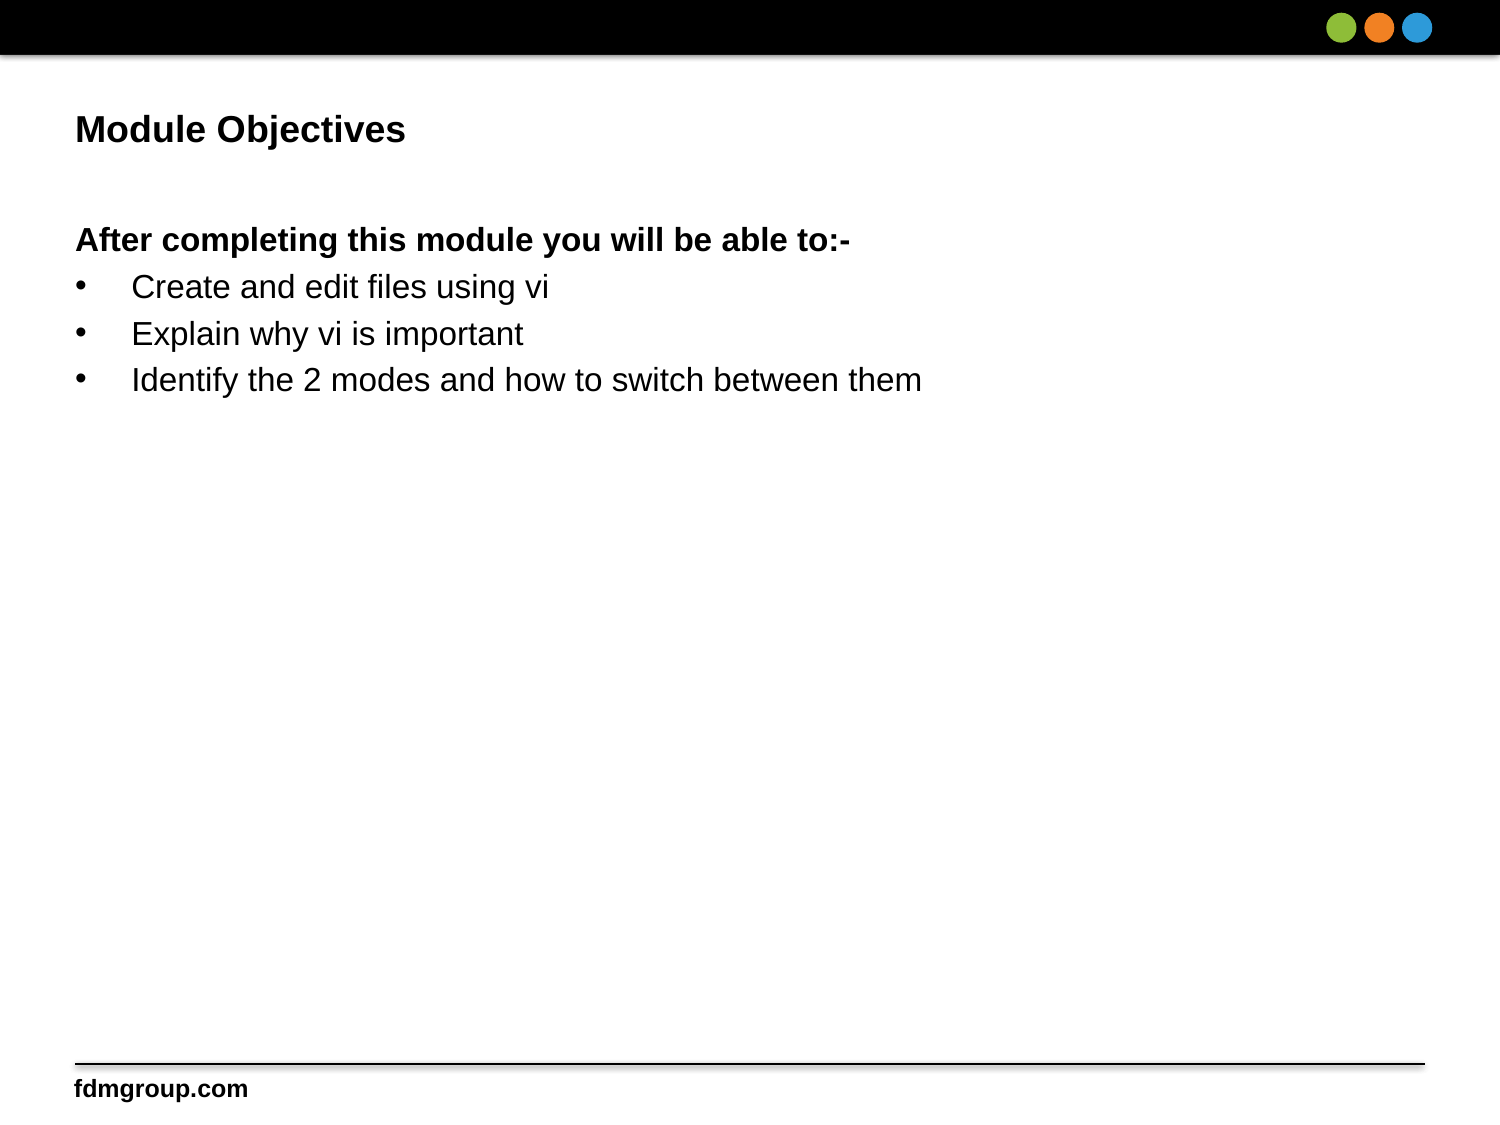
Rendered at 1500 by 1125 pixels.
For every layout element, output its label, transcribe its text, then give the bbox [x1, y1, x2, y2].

list After completing this module you will be able to:- Create and edit files using vi Explain why vi is important Identify the 2 modes and how to switch between them [75, 218, 1425, 961]
title Module Objectives [75, 105, 1425, 159]
